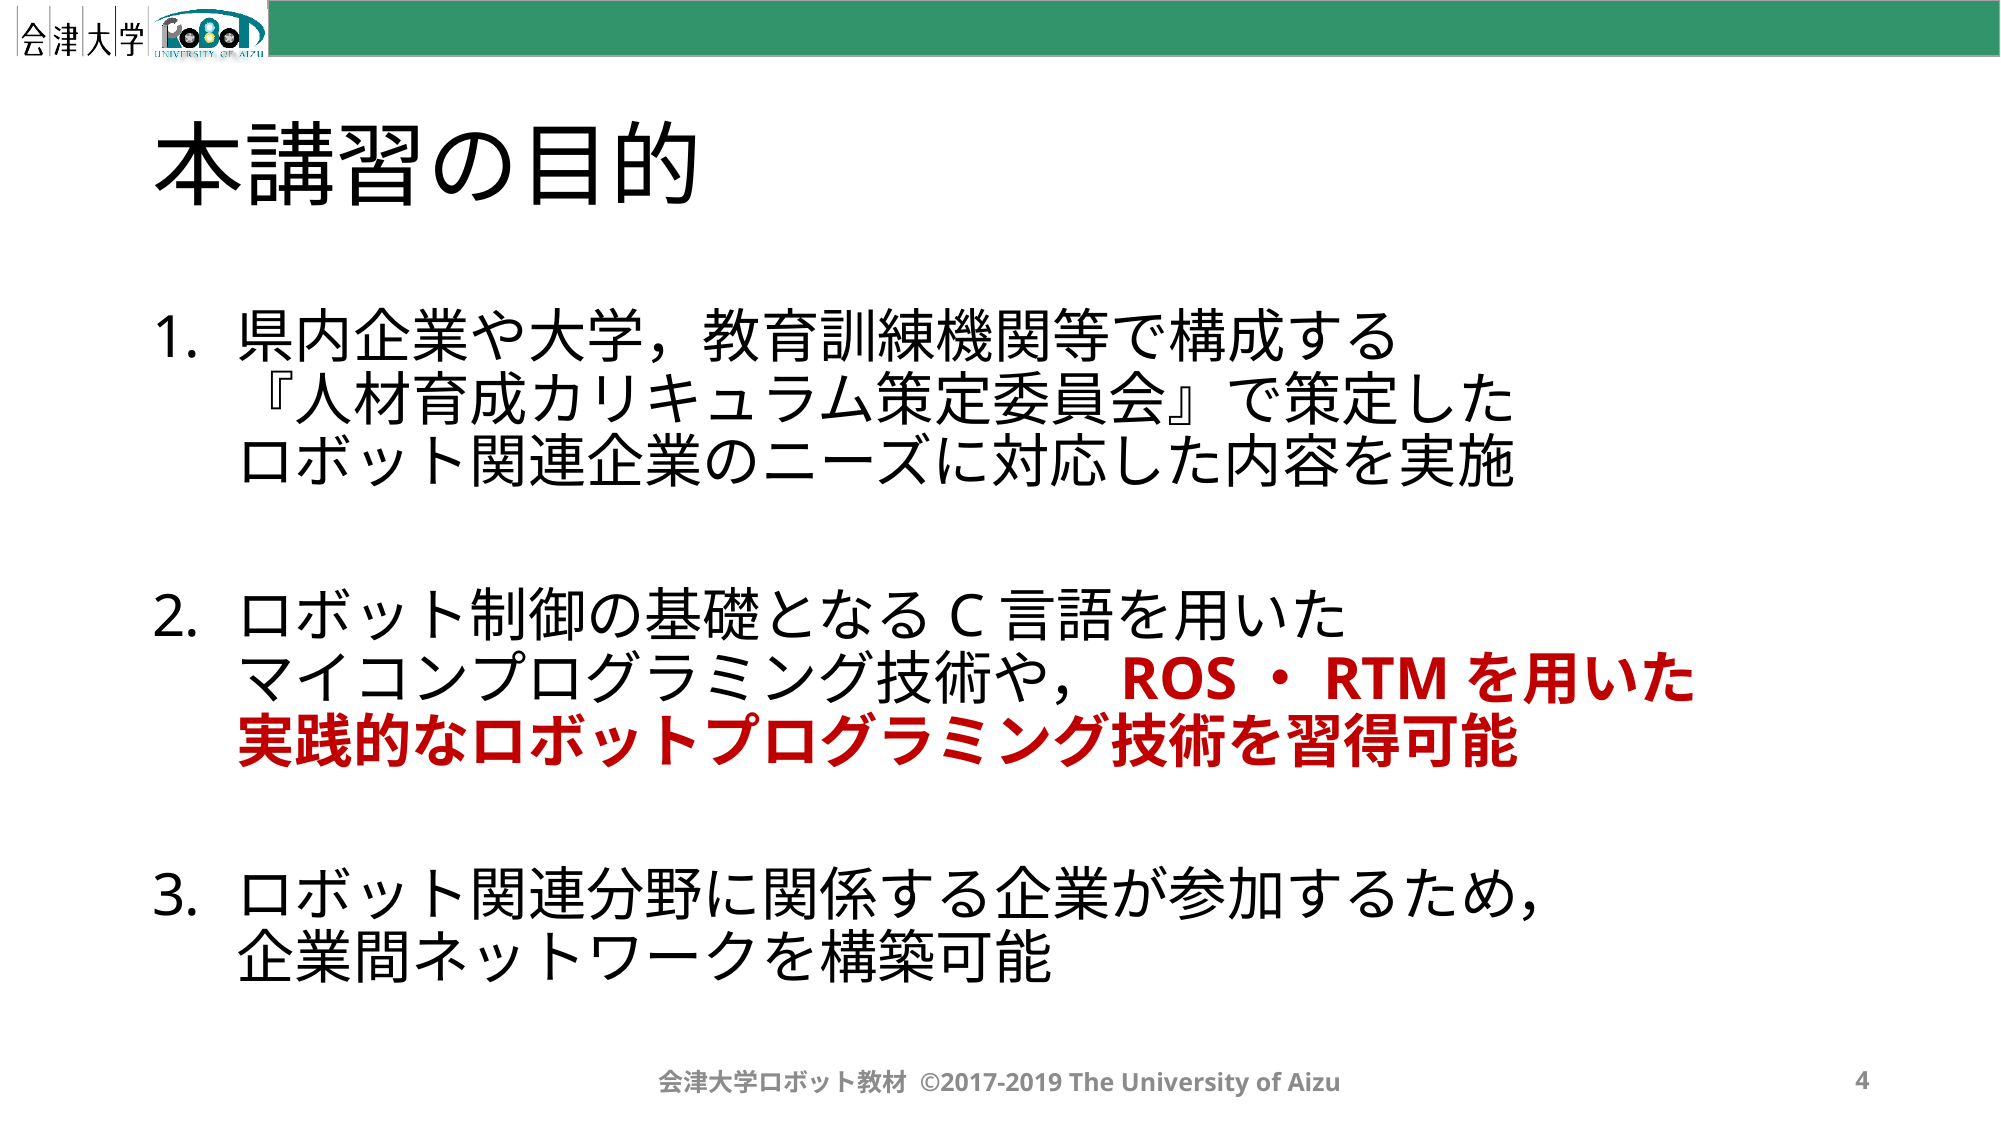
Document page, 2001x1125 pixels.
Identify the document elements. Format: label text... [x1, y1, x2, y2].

list 県内企業や大学，教育訓練機関等で構成する 『人材育成カリキュラム策定委員会』で策定した ロボット関連企業のニーズに対応した内容を実施 ロボット制御の基礎となるC言語を用いた マイコンプログラミング技術や，ROS・RTMを用いた 実践的なロボットプログラミング技術を習得可能 ロボット関連分野に関係する企業が参加するため， 企業間ネットワークを構築可能 [137, 299, 1863, 1066]
title 本講習の目的 [137, 59, 1863, 278]
picture [16, 5, 268, 59]
